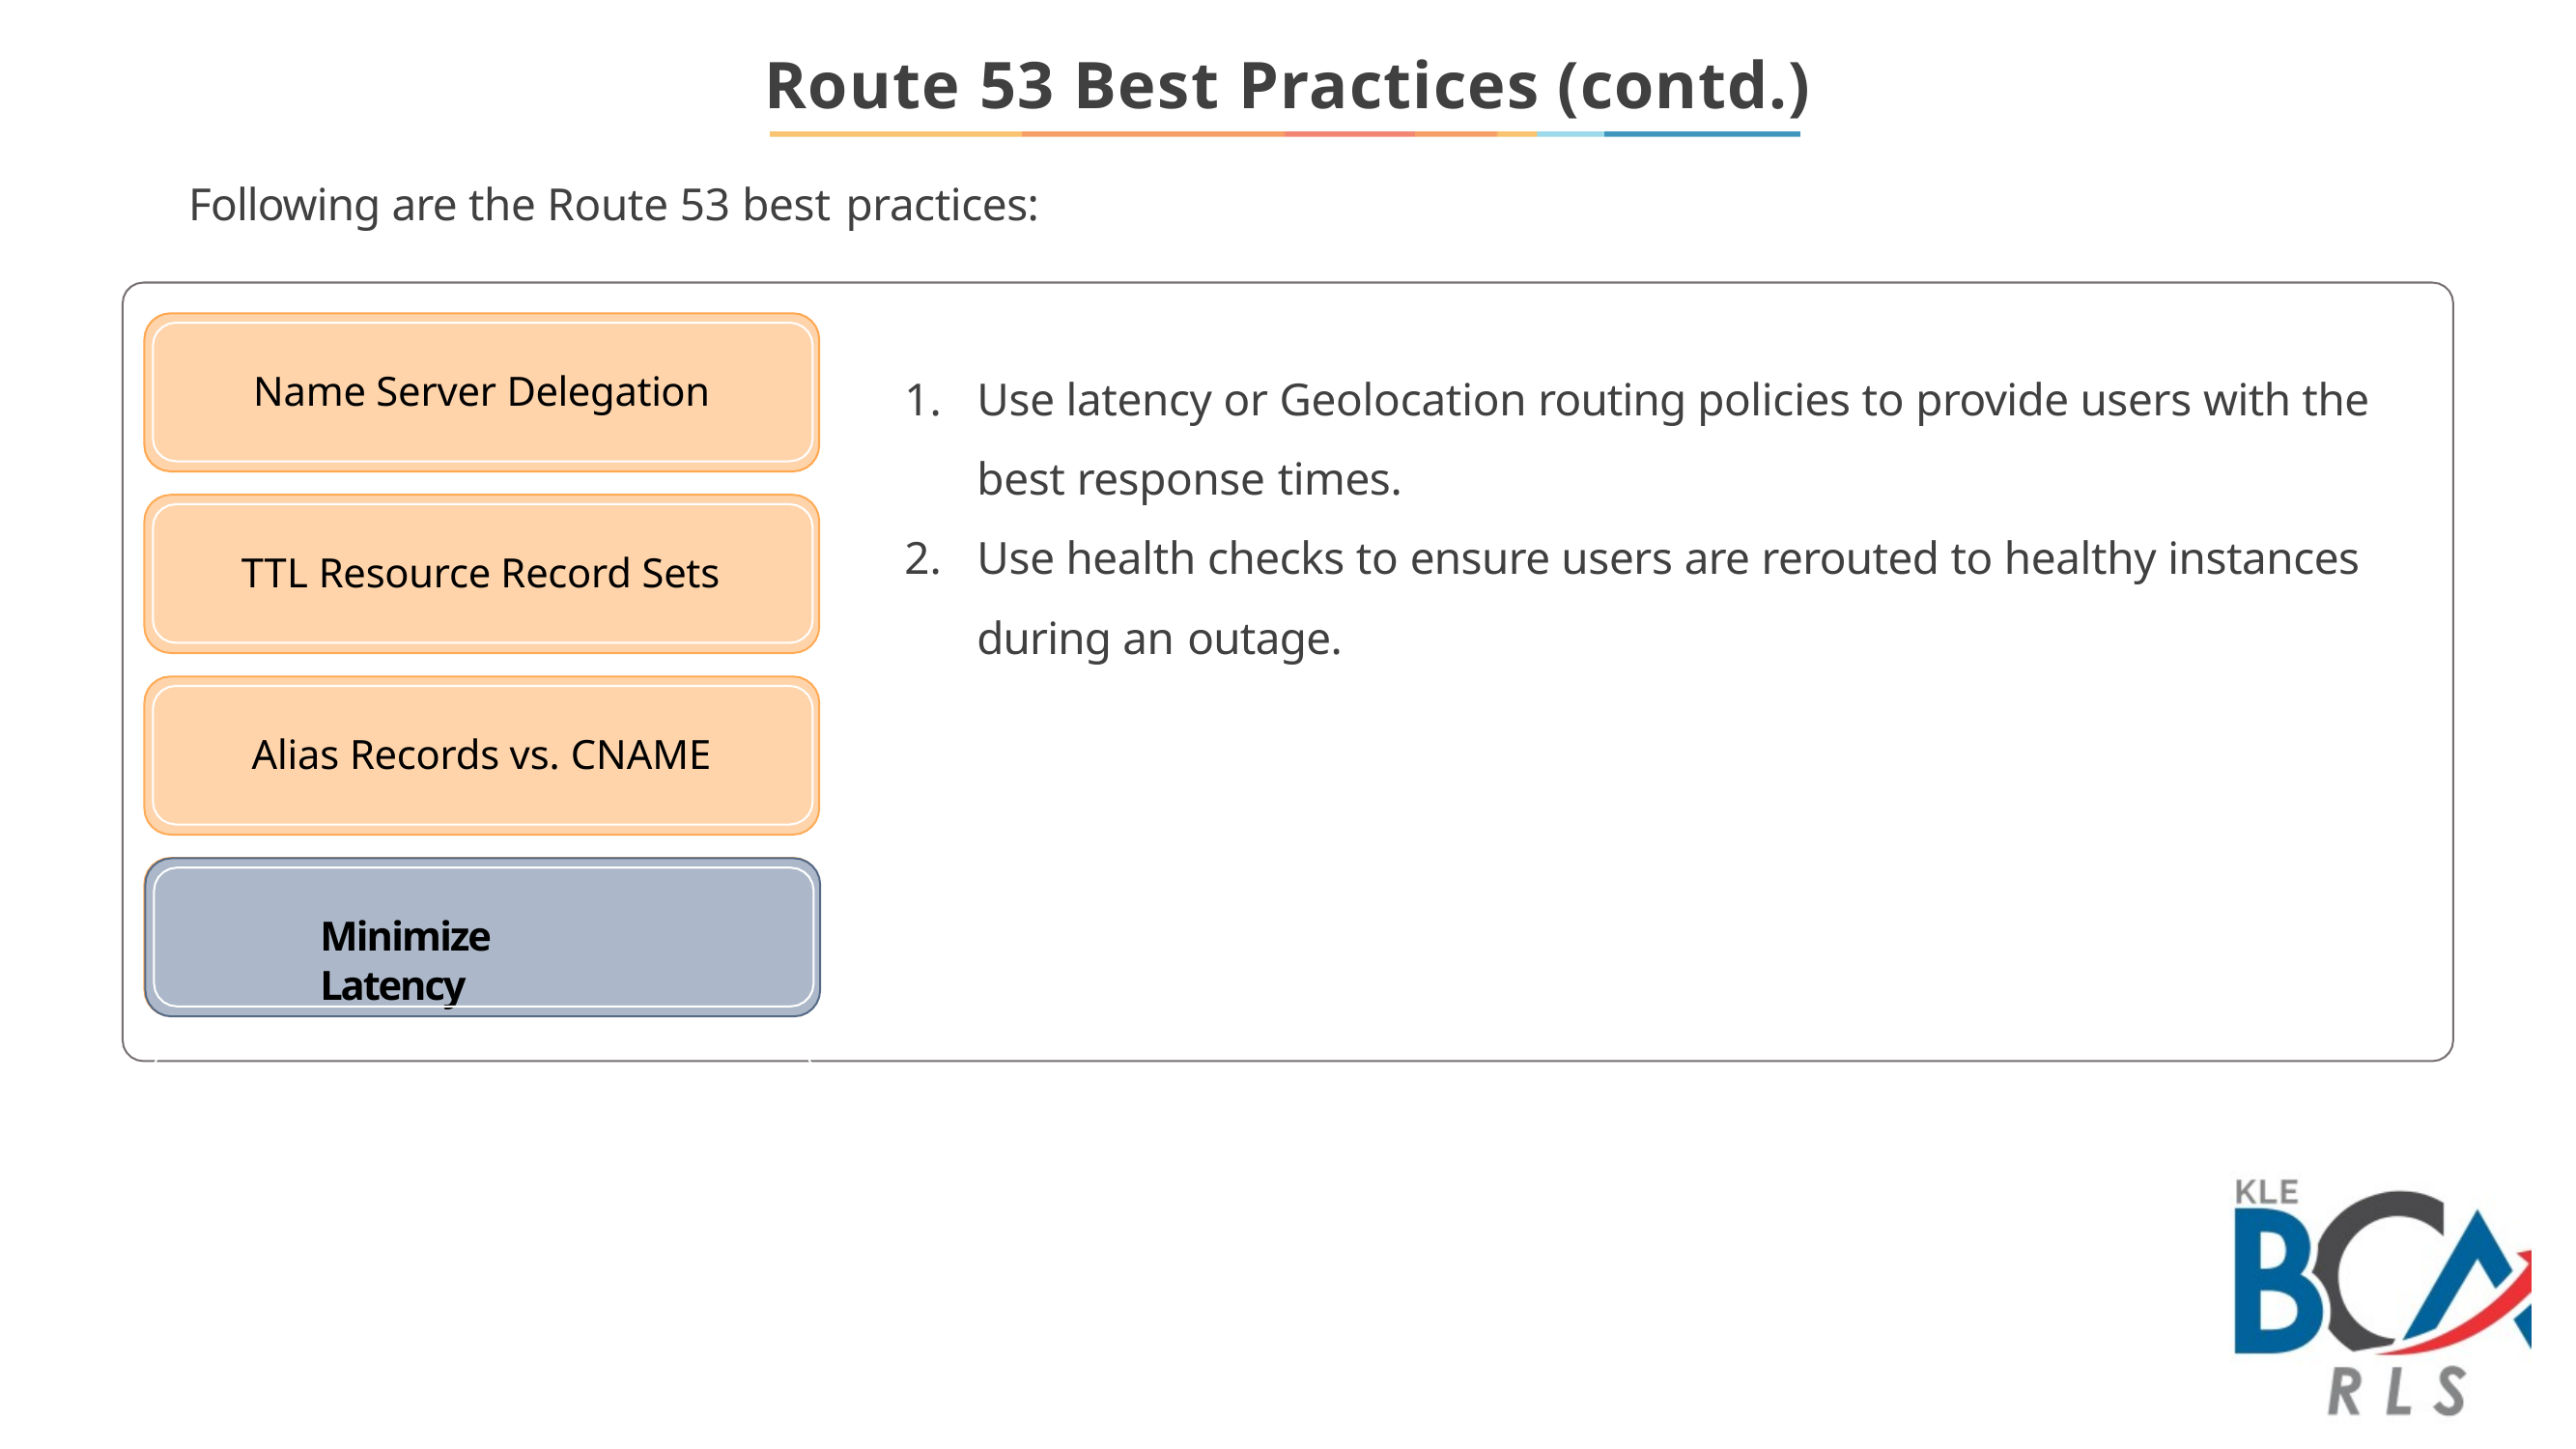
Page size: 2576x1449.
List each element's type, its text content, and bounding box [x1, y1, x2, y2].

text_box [143, 684, 822, 1189]
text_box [143, 502, 821, 684]
text_box [770, 112, 1800, 156]
picture [2229, 1147, 2533, 1449]
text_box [143, 321, 821, 502]
text_box Following are the Route 53 best practices: [186, 174, 1046, 230]
title Route 53 Best Practices (contd.) [762, 42, 1814, 277]
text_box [121, 281, 2455, 1063]
